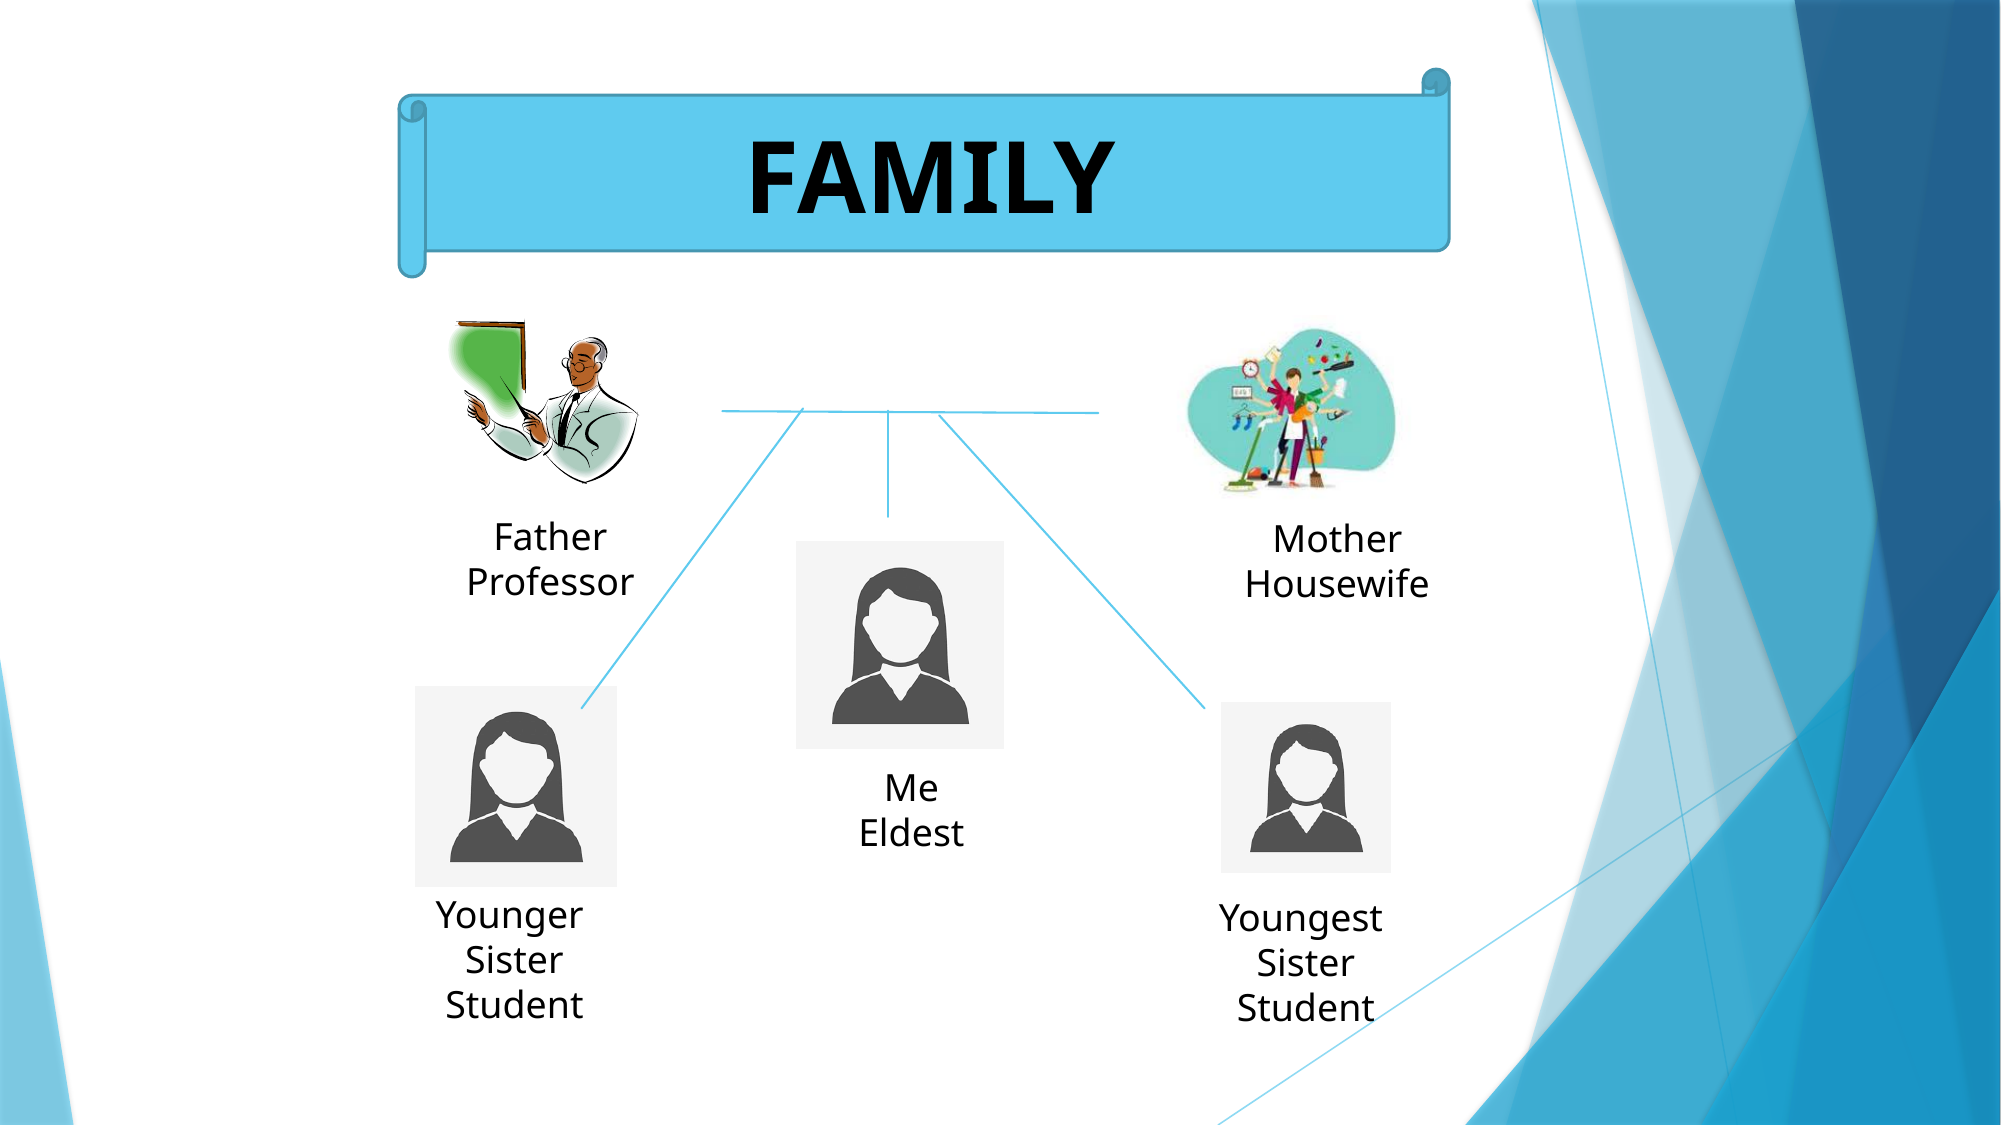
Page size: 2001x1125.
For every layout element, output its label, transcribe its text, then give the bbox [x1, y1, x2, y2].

text_box Me Eldest [800, 756, 1023, 862]
picture [415, 686, 617, 888]
text_box FAMILY [397, 67, 1451, 279]
picture [445, 318, 640, 485]
text_box Father Professor [422, 505, 536, 611]
text_box Mother Housewife [1225, 507, 1457, 613]
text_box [924, 428, 1219, 696]
text_box Younger Sister Student [371, 883, 658, 1034]
picture [1220, 702, 1392, 873]
picture [1143, 315, 1422, 513]
picture [796, 540, 1005, 750]
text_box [541, 447, 843, 670]
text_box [721, 410, 1099, 414]
text_box Youngest Sister Student [1183, 886, 1429, 1037]
